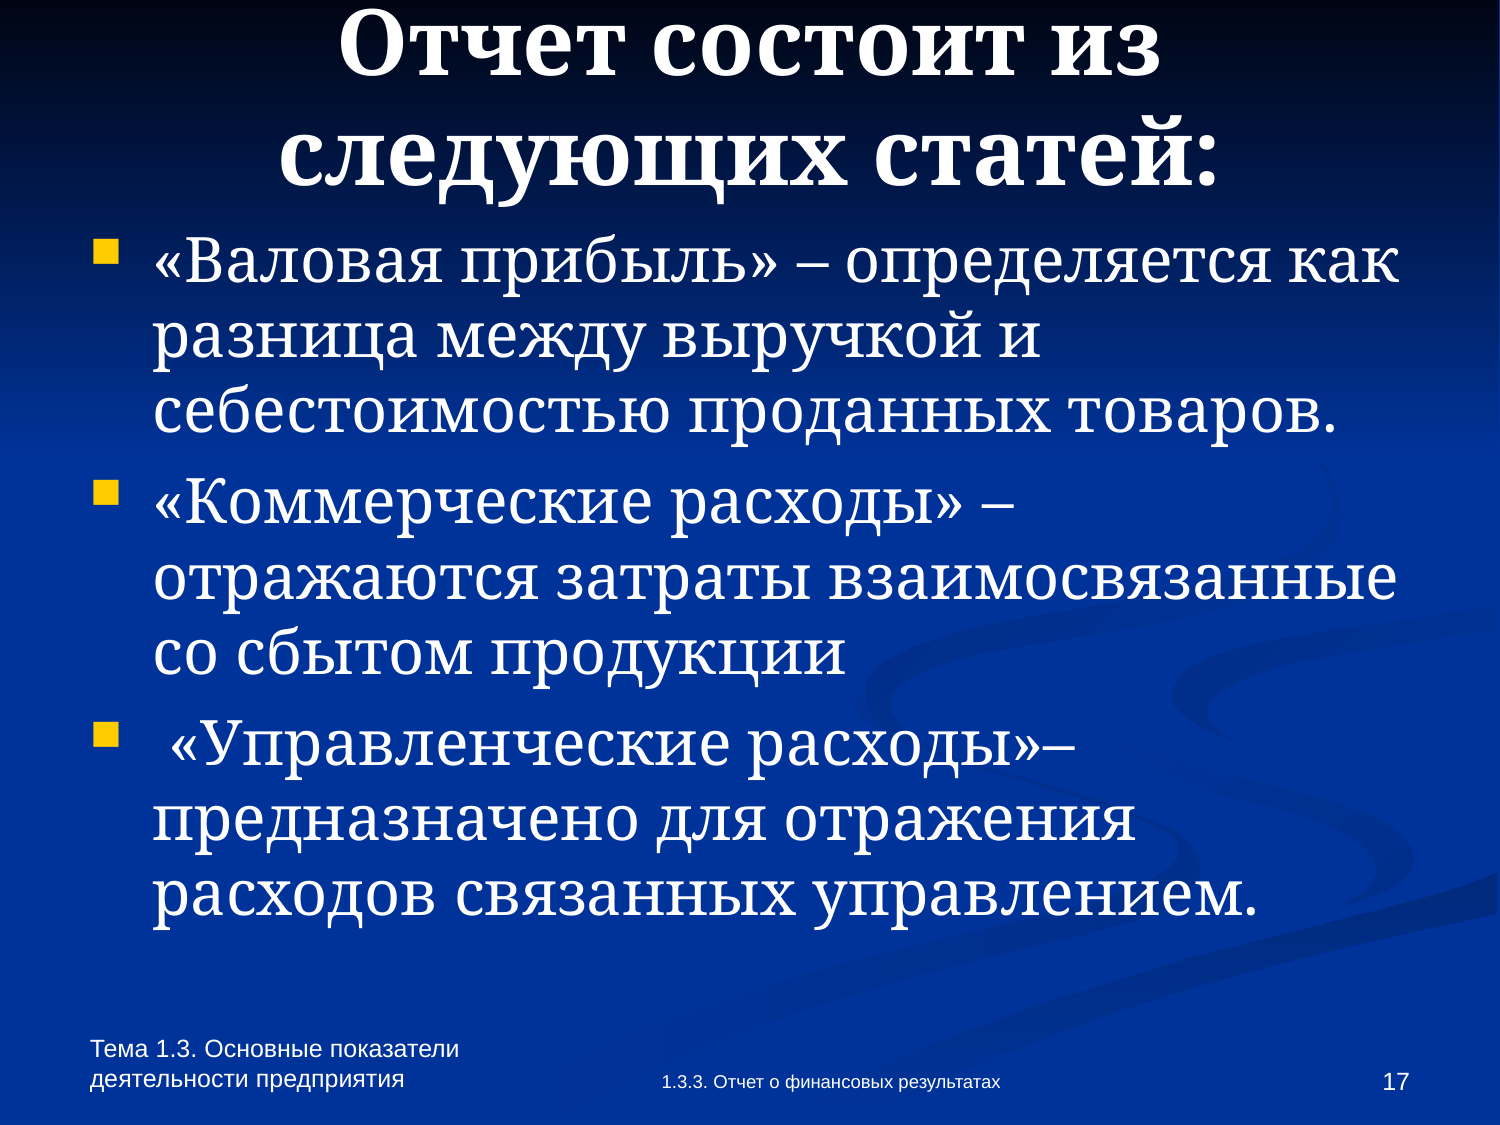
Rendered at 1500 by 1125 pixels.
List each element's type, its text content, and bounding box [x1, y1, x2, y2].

text_box 1.3.3. Отчет о финансовых результатах [512, 1062, 1150, 1101]
text_box «Валовая прибыль» – определяется как разница между выручкой и себестоимостью проданных товаров. «Коммерческие расходы» – отражаются затраты взаимосвязанные со сбытом продукции «Управленческие расходы»– предназначено для отражения расходов связанных управлением. [74, 212, 1425, 1050]
text_box Отчет состоит из следующих статей: [74, 0, 1425, 188]
text_box <number> [1074, 1074, 1426, 1104]
text_box Тема 1.3. Основные показатели деятельности предприятия [75, 1062, 512, 1101]
